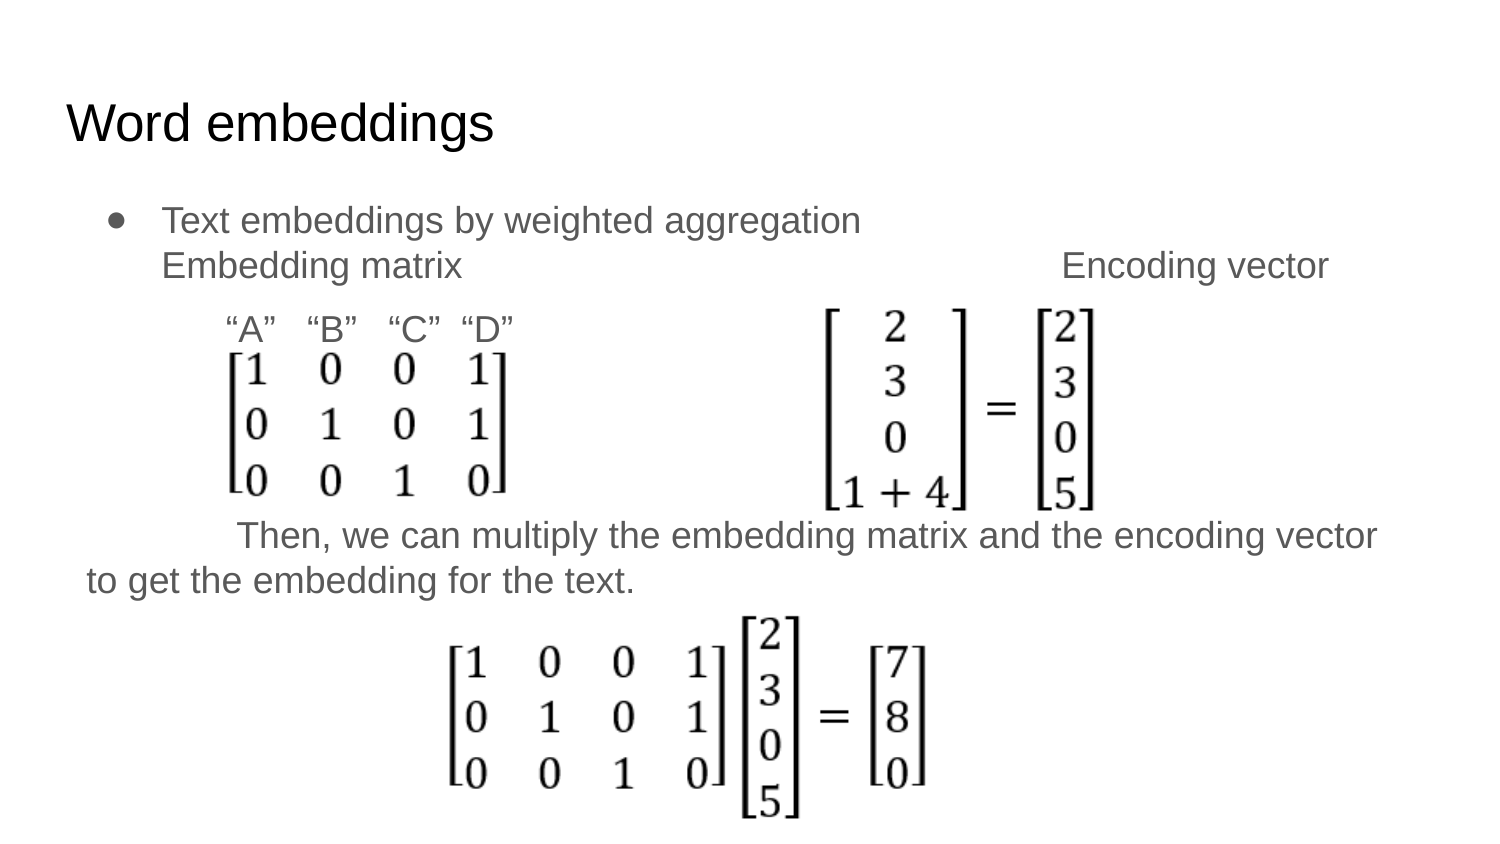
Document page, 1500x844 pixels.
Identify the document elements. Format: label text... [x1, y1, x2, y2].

text_box Text embeddings by weighted aggregation Embedding matrix Encoding vector Then, we can multiply the embedding matrix and the encoding vector to get the embedding for the text. [71, 181, 1414, 791]
text_box “A” “B” “C” “D” [200, 289, 530, 355]
title Word embeddings [51, 72, 1449, 167]
picture [221, 342, 509, 501]
picture [818, 297, 1096, 517]
picture [439, 607, 931, 825]
